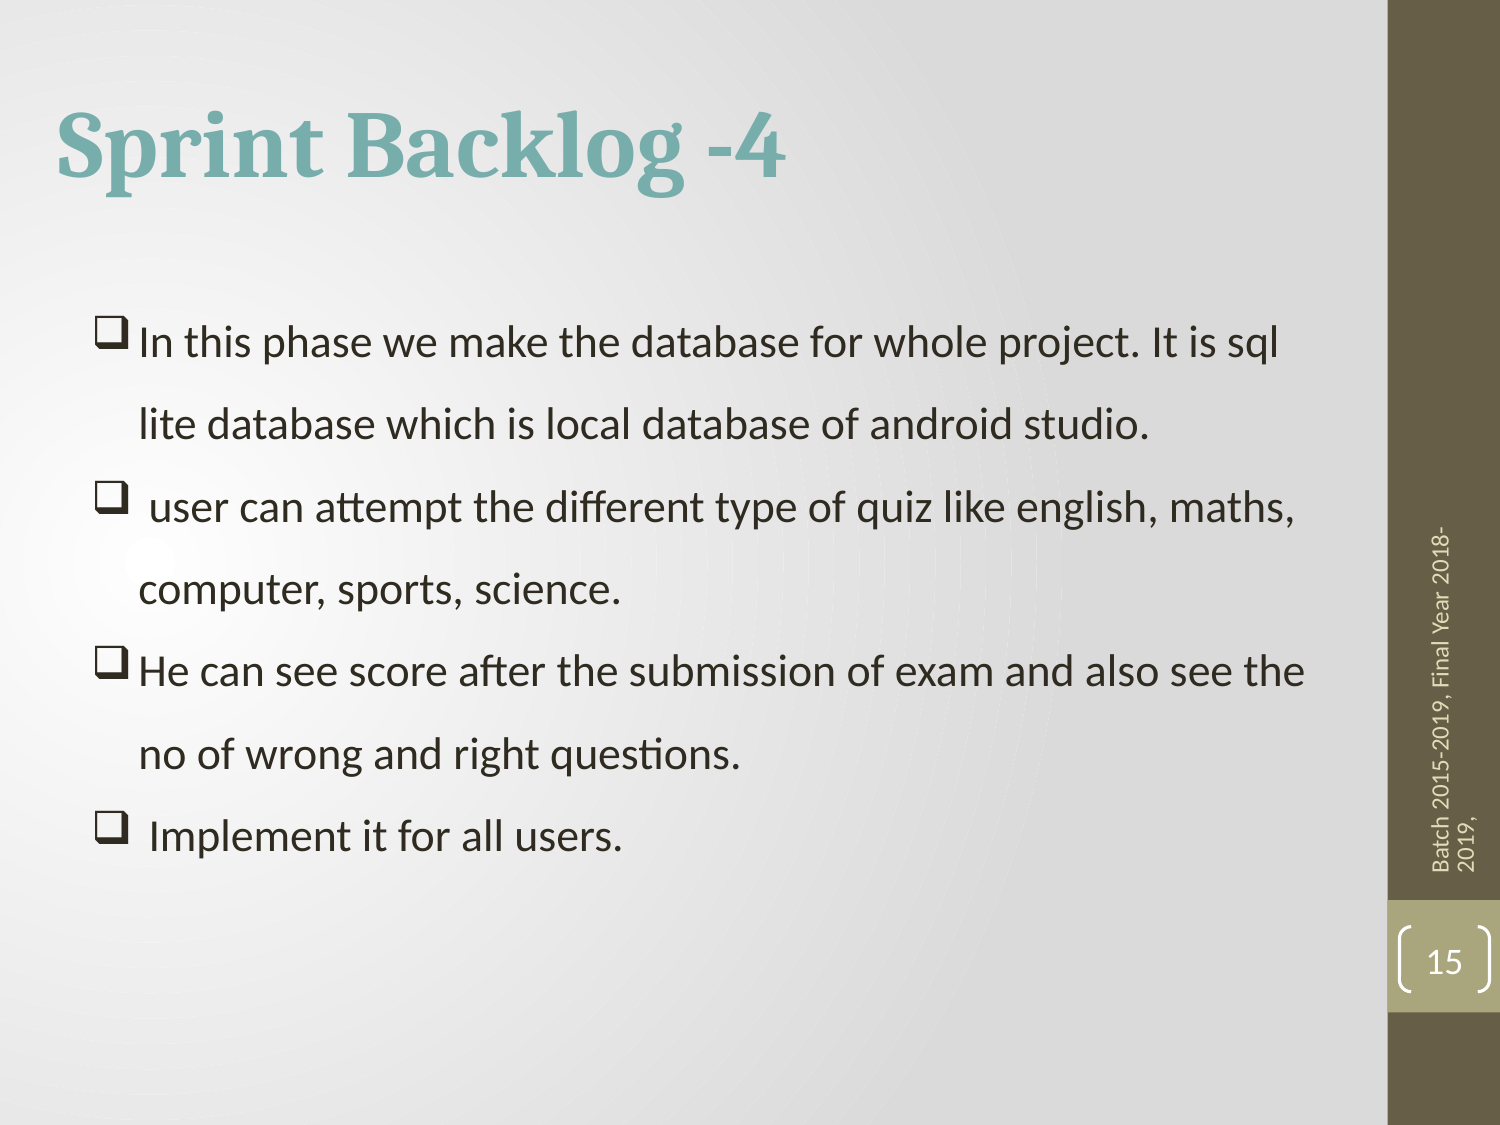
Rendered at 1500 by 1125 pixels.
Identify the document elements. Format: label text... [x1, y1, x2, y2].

title Sprint Backlog -4 [43, 45, 1294, 233]
footer Batch 2015-2019, Final Year 2018-2019, [1408, 500, 1469, 889]
slide_number 15 [1397, 925, 1492, 994]
text_box In this phase we make the database for whole project. It is sql lite database which is local database of android studio. user can attempt the different type of quiz like english, maths, computer, sports, science. He can see score after the submission of exam and also see the no of wrong and right questions. Implement it for all users. [76, 276, 1329, 869]
